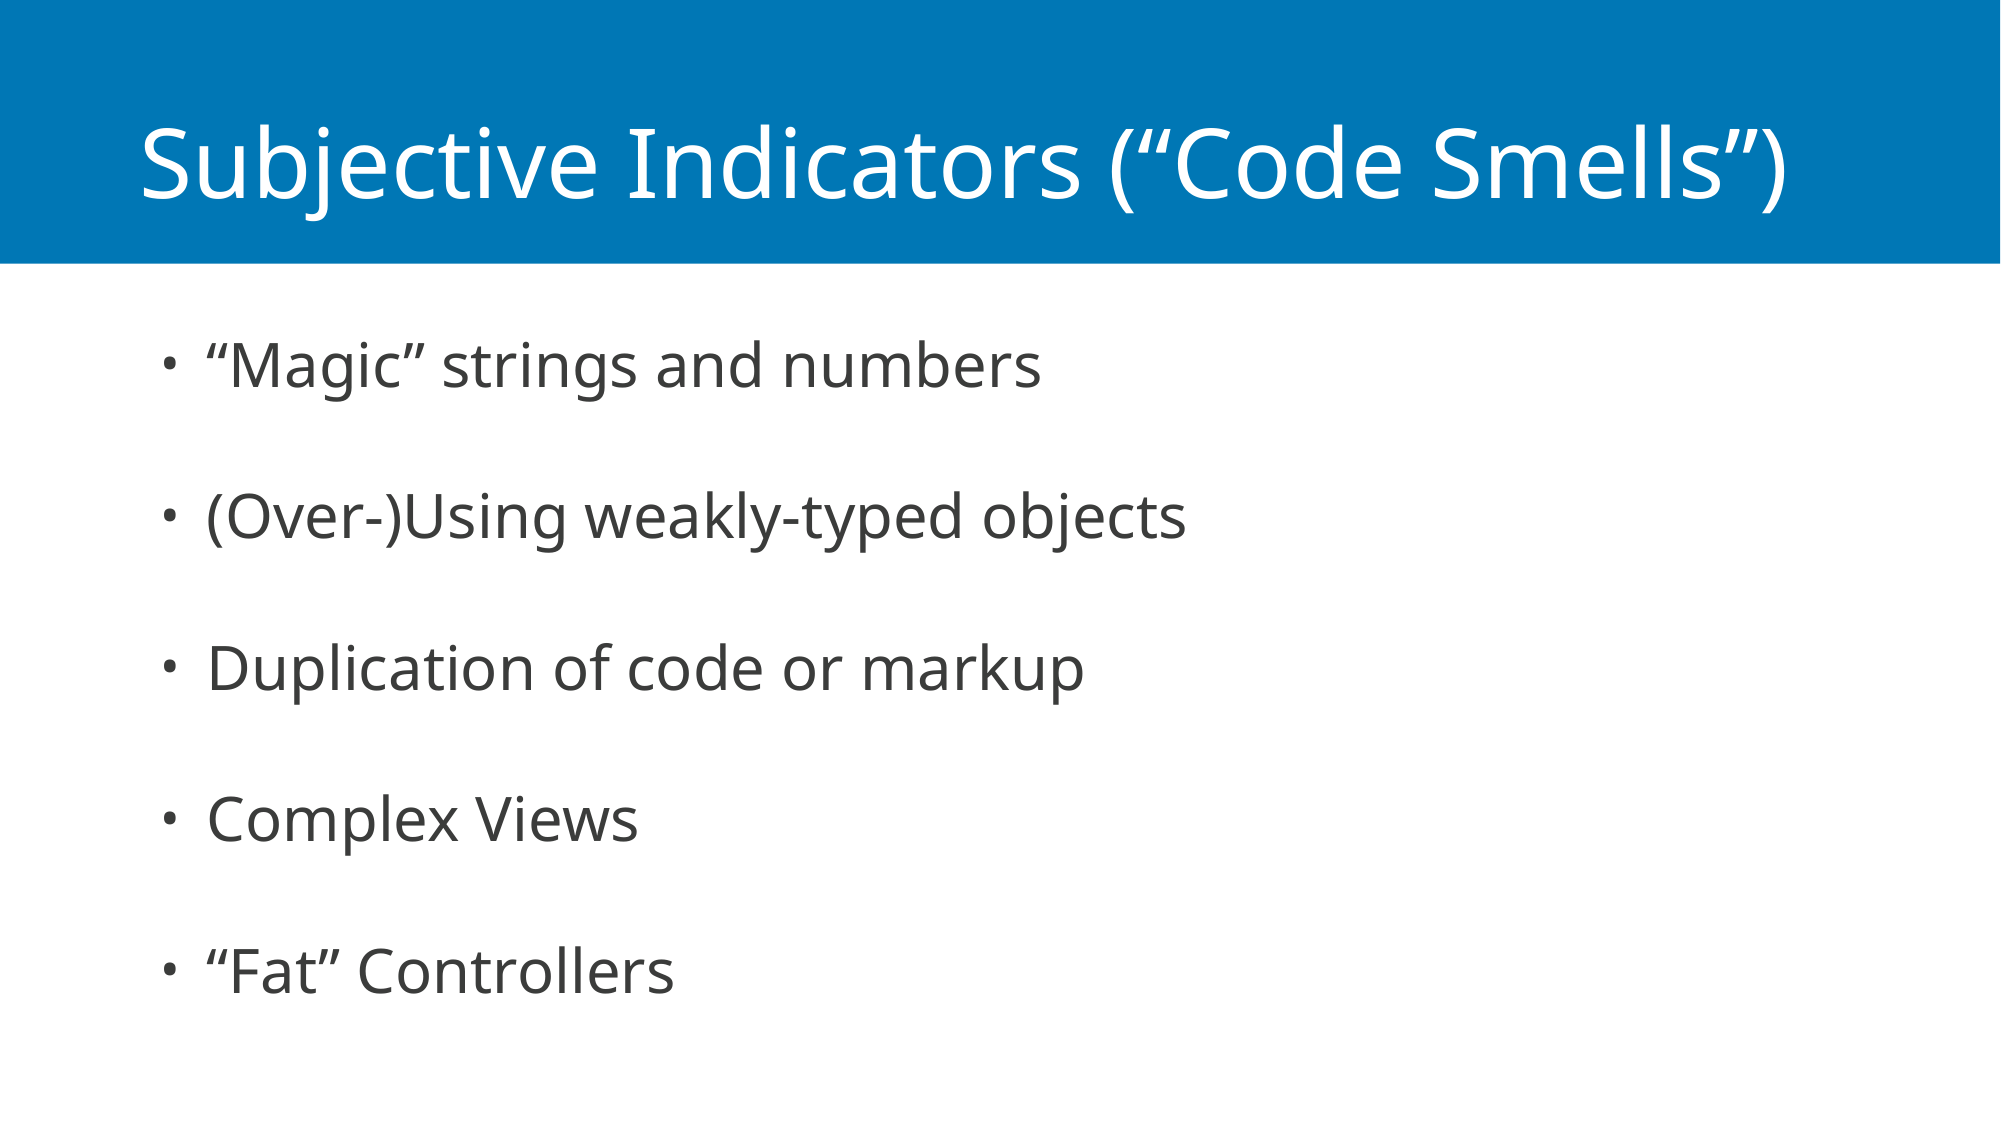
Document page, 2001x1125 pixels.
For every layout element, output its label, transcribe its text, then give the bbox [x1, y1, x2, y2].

title Subjective Indicators (“Code Smells”) [139, 79, 1861, 238]
list “Magic” strings and numbers (Over-)Using weakly-typed objects Duplication of code or markup Complex Views “Fat” Controllers [139, 290, 1861, 966]
